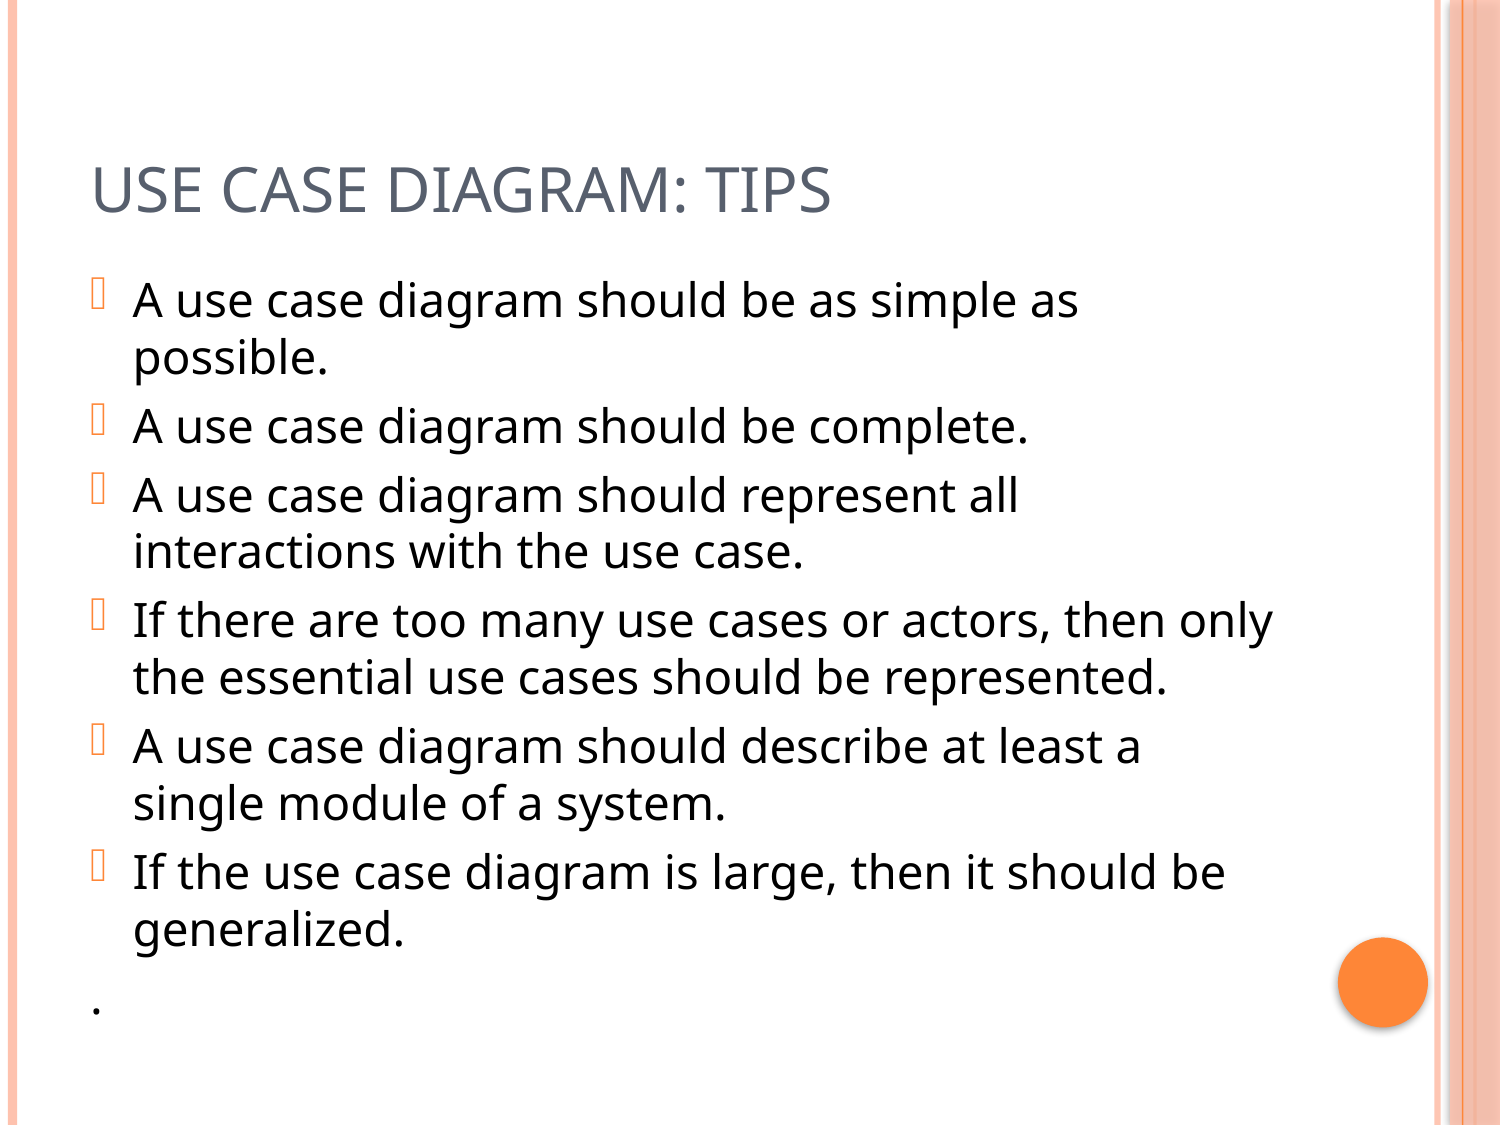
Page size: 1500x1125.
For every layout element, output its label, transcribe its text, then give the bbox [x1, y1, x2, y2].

list A use case diagram should be as simple as possible. A use case diagram should be complete. A use case diagram should represent all interactions with the use case. If there are too many use cases or actors, then only the essential use cases should be represented. A use case diagram should describe at least a single module of a system. If the use case diagram is large, then it should be generalized. . [75, 262, 1300, 1062]
title Use case diagram: tips [75, 45, 1300, 233]
